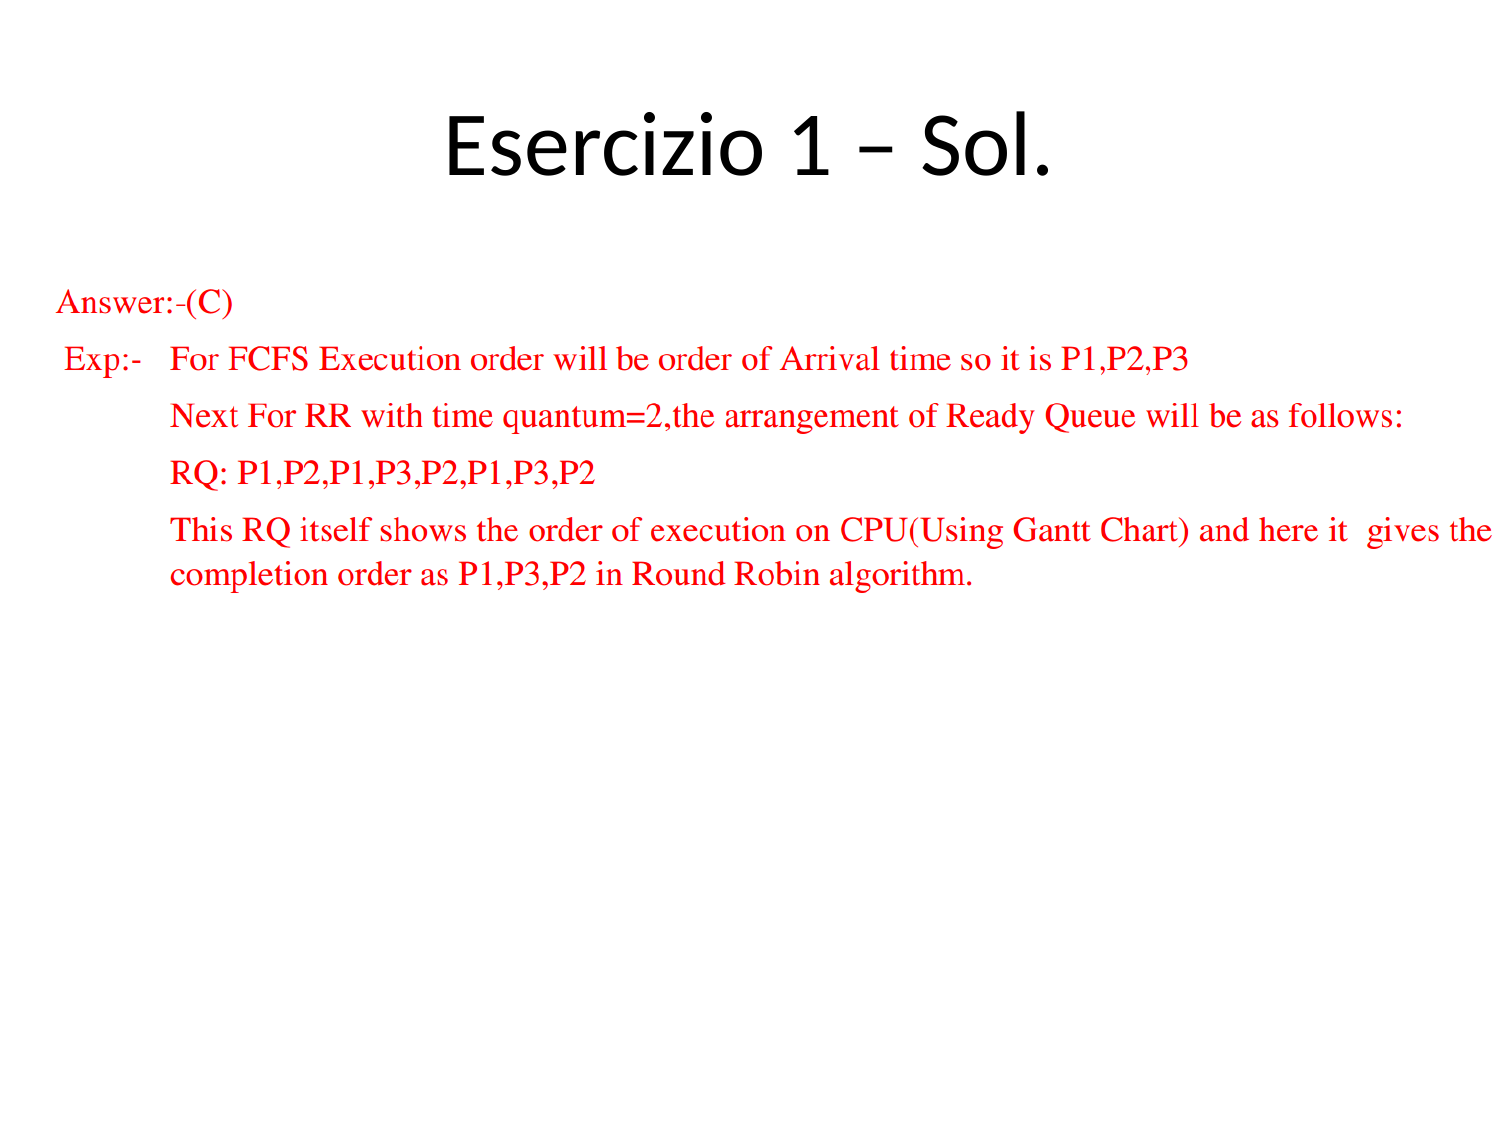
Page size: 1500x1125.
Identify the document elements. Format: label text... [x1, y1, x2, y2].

picture [46, 280, 1500, 603]
title Esercizio 1 – Sol. [75, 45, 1425, 233]
